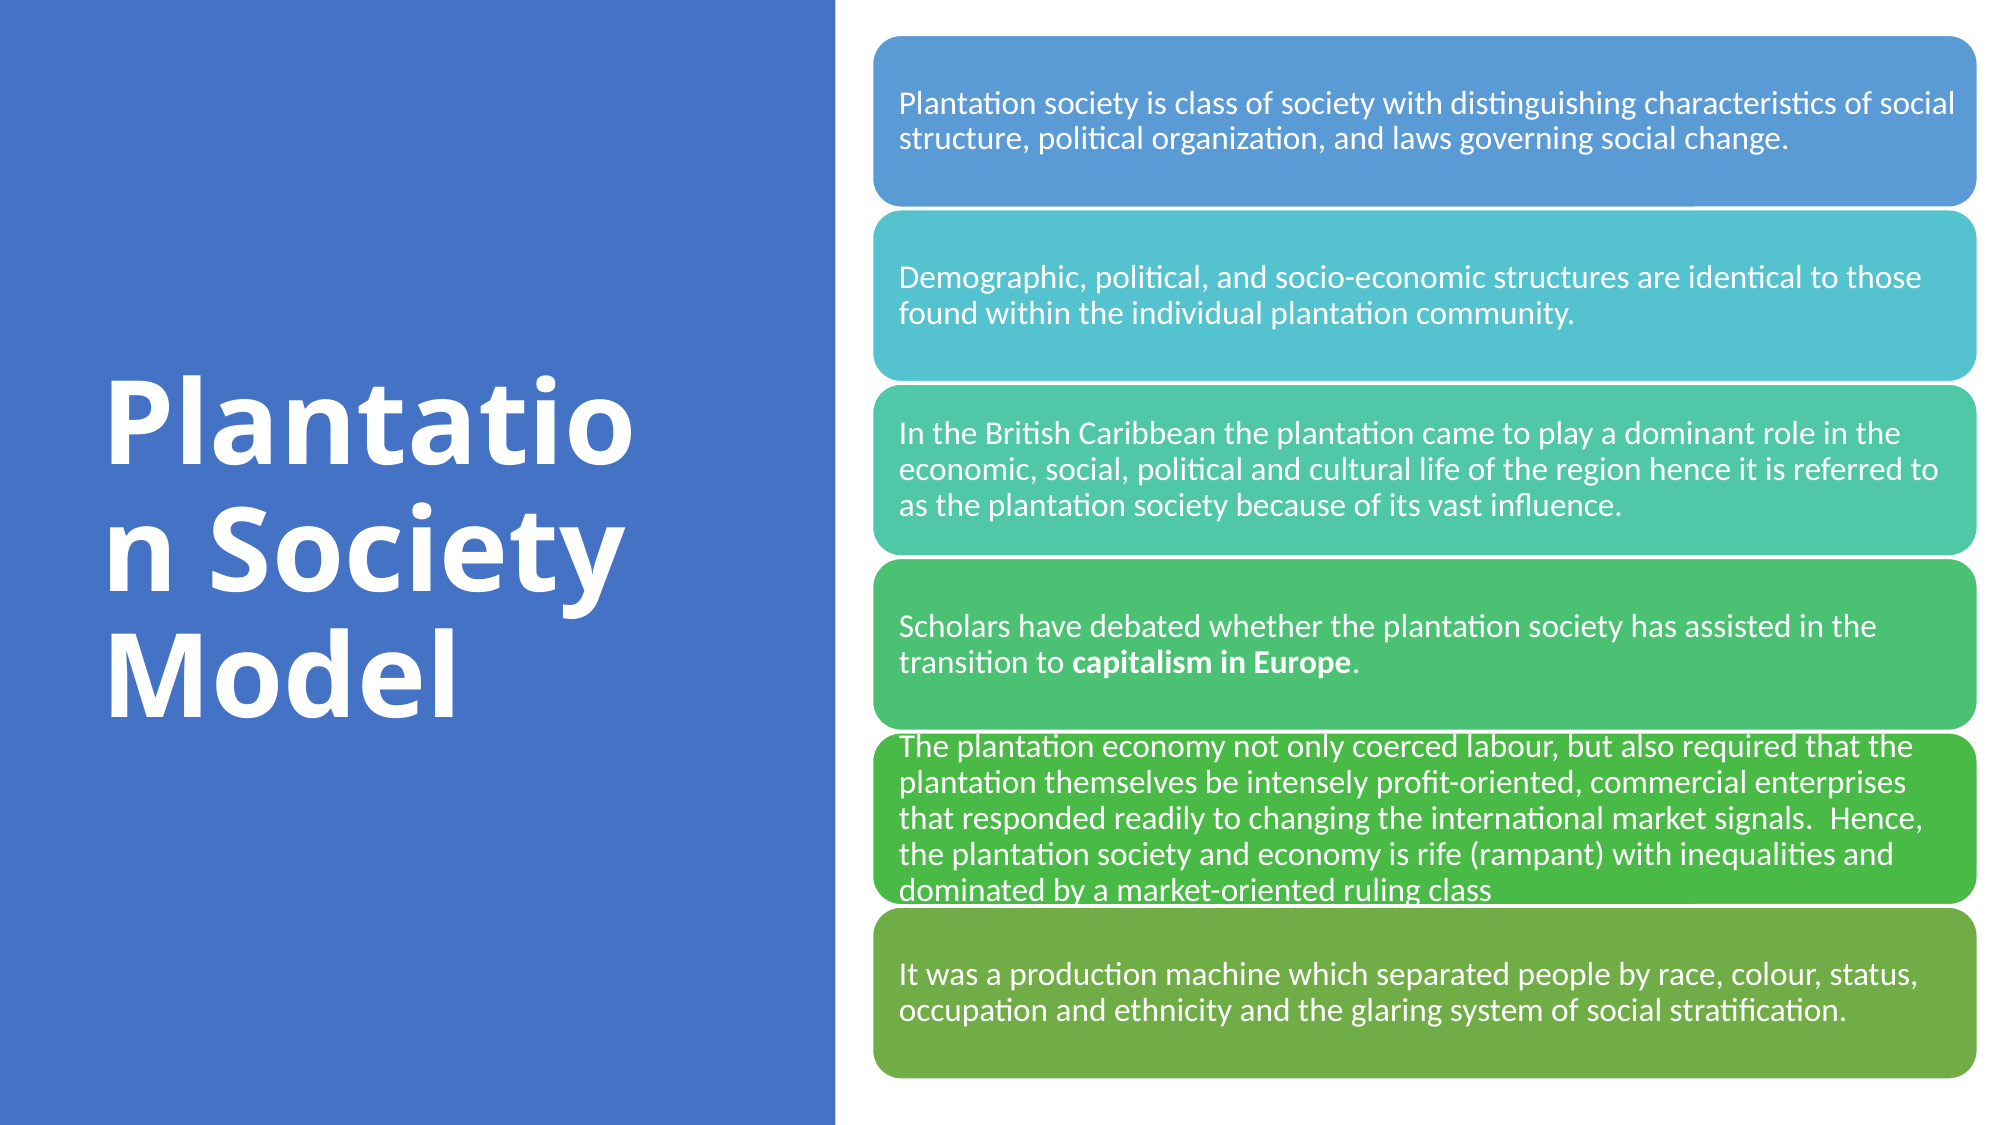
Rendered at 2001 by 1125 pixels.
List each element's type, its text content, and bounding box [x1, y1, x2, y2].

title Plantation Society Model [86, 101, 711, 1005]
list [872, 34, 1978, 1080]
text_box [0, 0, 836, 1125]
